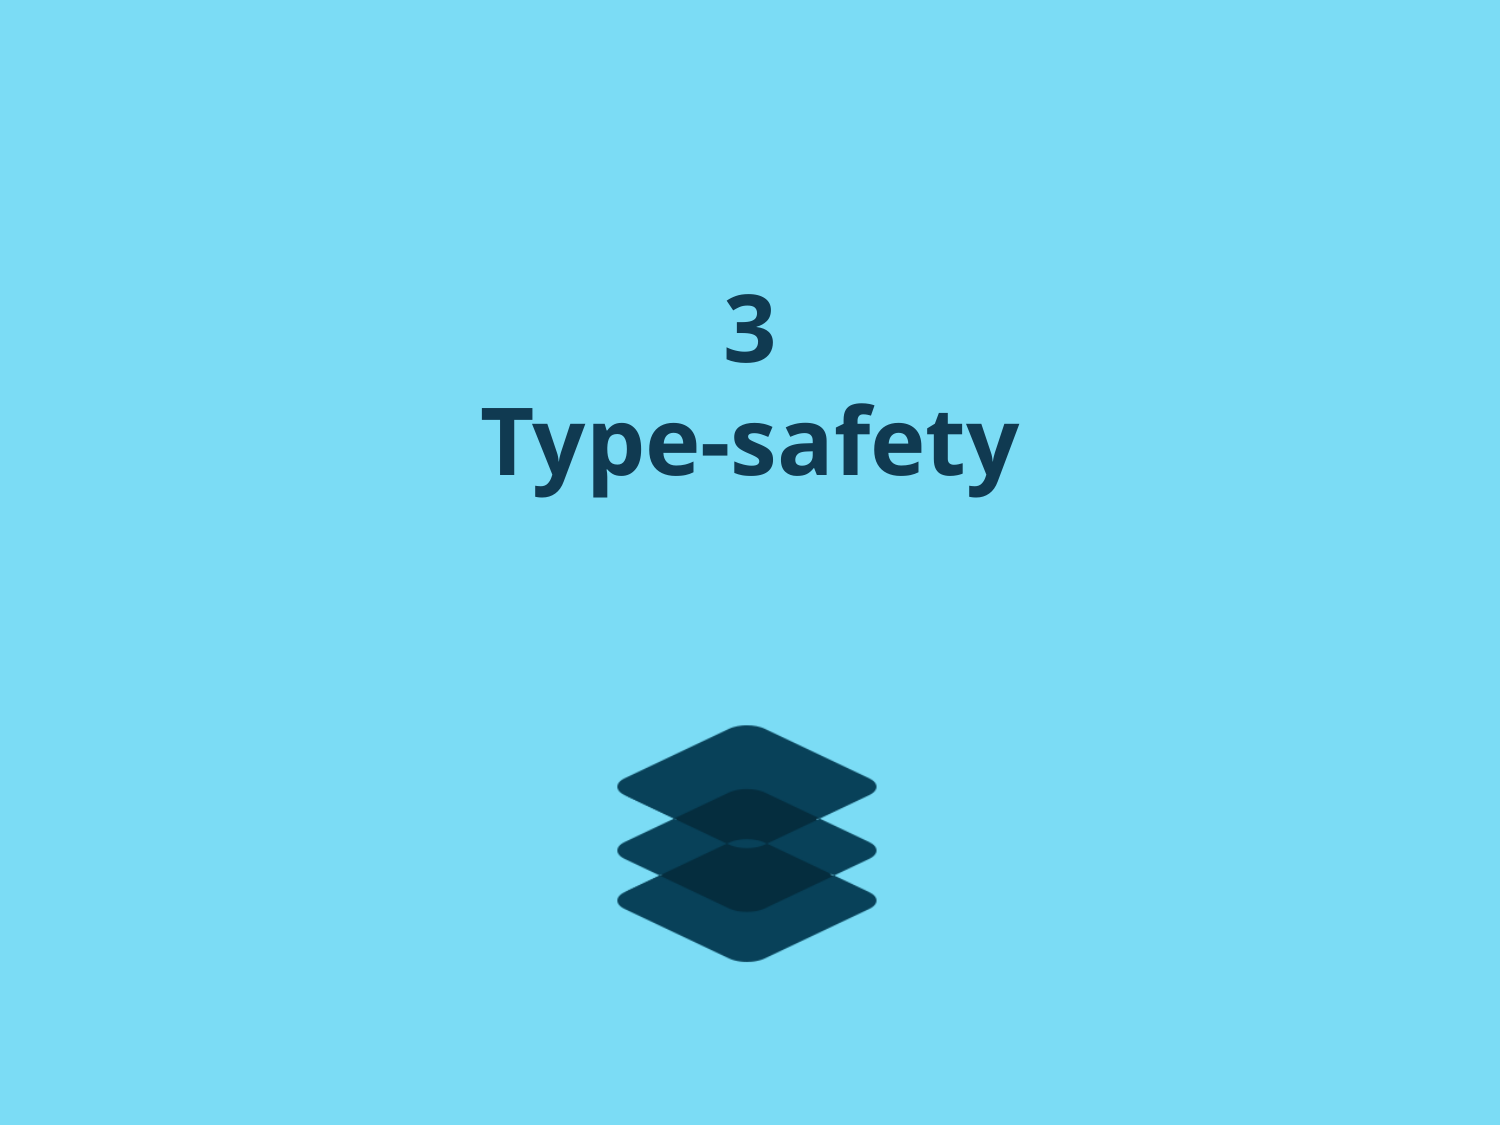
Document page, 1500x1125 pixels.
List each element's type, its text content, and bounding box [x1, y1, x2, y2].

title 3 Type-safety [112, 261, 1388, 503]
text_box [529, 340, 804, 582]
picture [395, 684, 1105, 1040]
